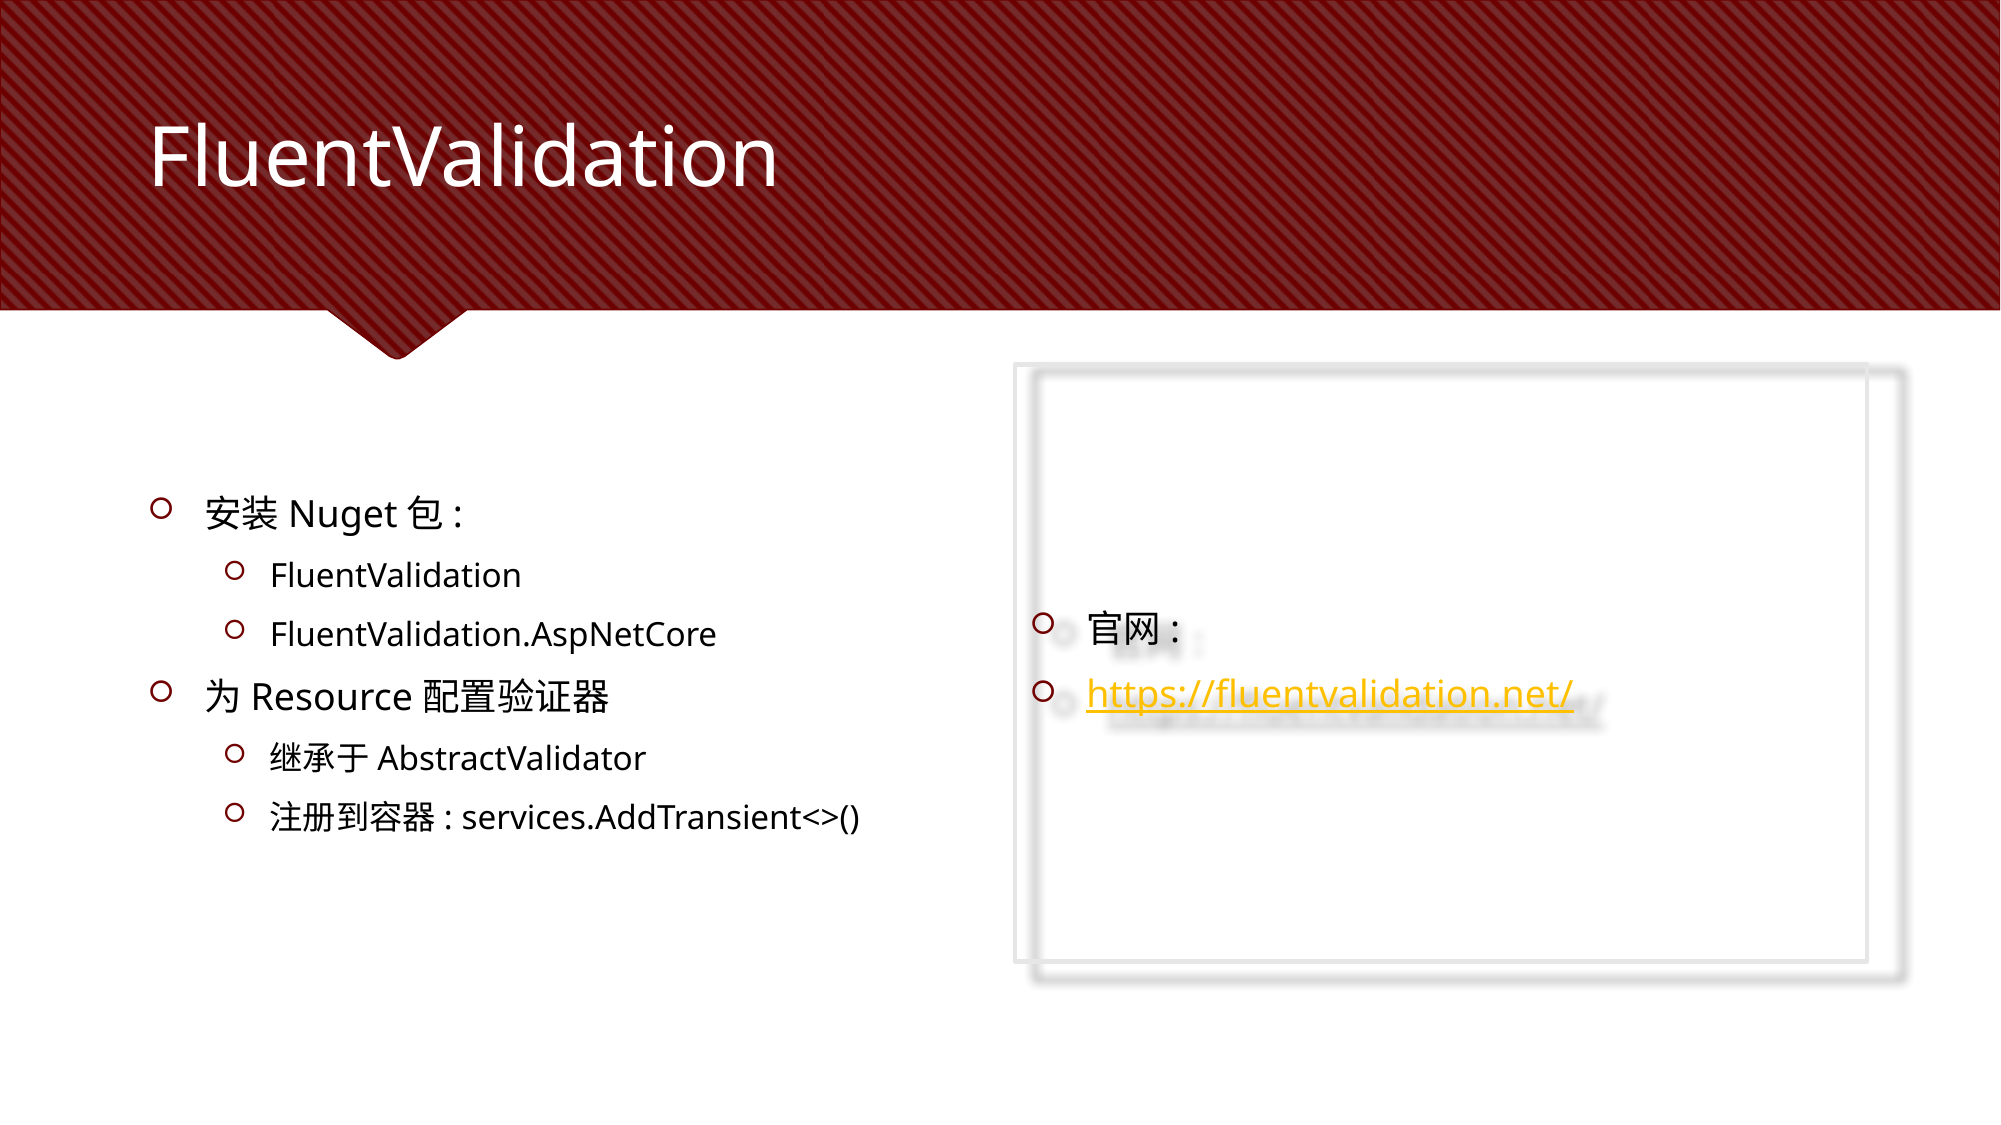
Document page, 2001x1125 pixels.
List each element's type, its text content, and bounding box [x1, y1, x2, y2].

list 官网: https://fluentvalidation.net/ [1013, 362, 1869, 964]
title FluentValidation [132, 73, 1868, 233]
list 安装Nuget包: FluentValidation FluentValidation.AspNetCore 为Resource配置验证器 继承于AbstractValidator 注册到容器: services.AddTransient<>() [132, 364, 984, 962]
